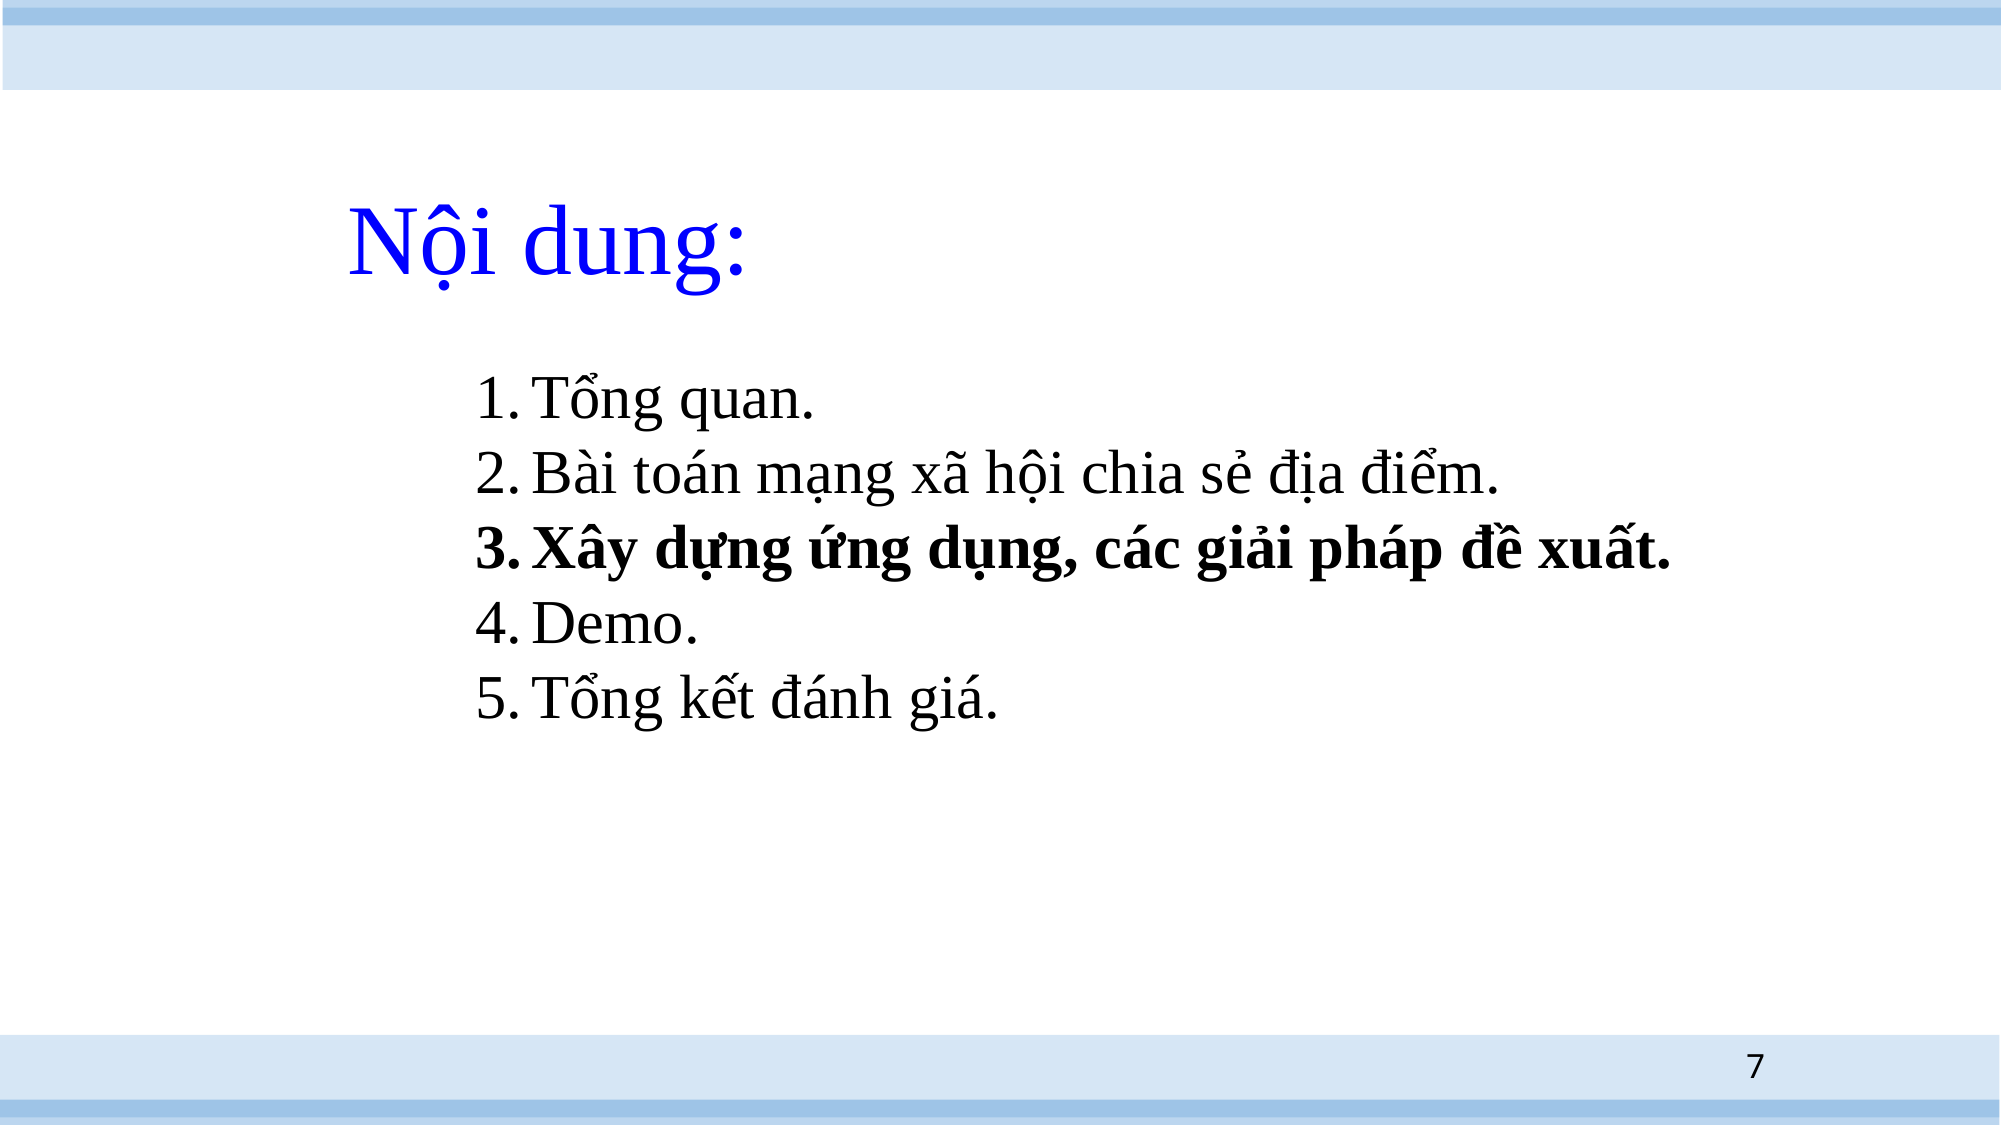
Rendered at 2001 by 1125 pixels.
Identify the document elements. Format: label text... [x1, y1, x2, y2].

text_box Nội dung: [332, 167, 1267, 347]
slide_number 7 [1674, 1048, 1780, 1088]
text_box Tổng quan. Bài toán mạng xã hội chia sẻ địa điểm. Xây dựng ứng dụng, các giải pháp đề xuất. Demo. Tổng kết đánh giá. [460, 349, 1780, 739]
